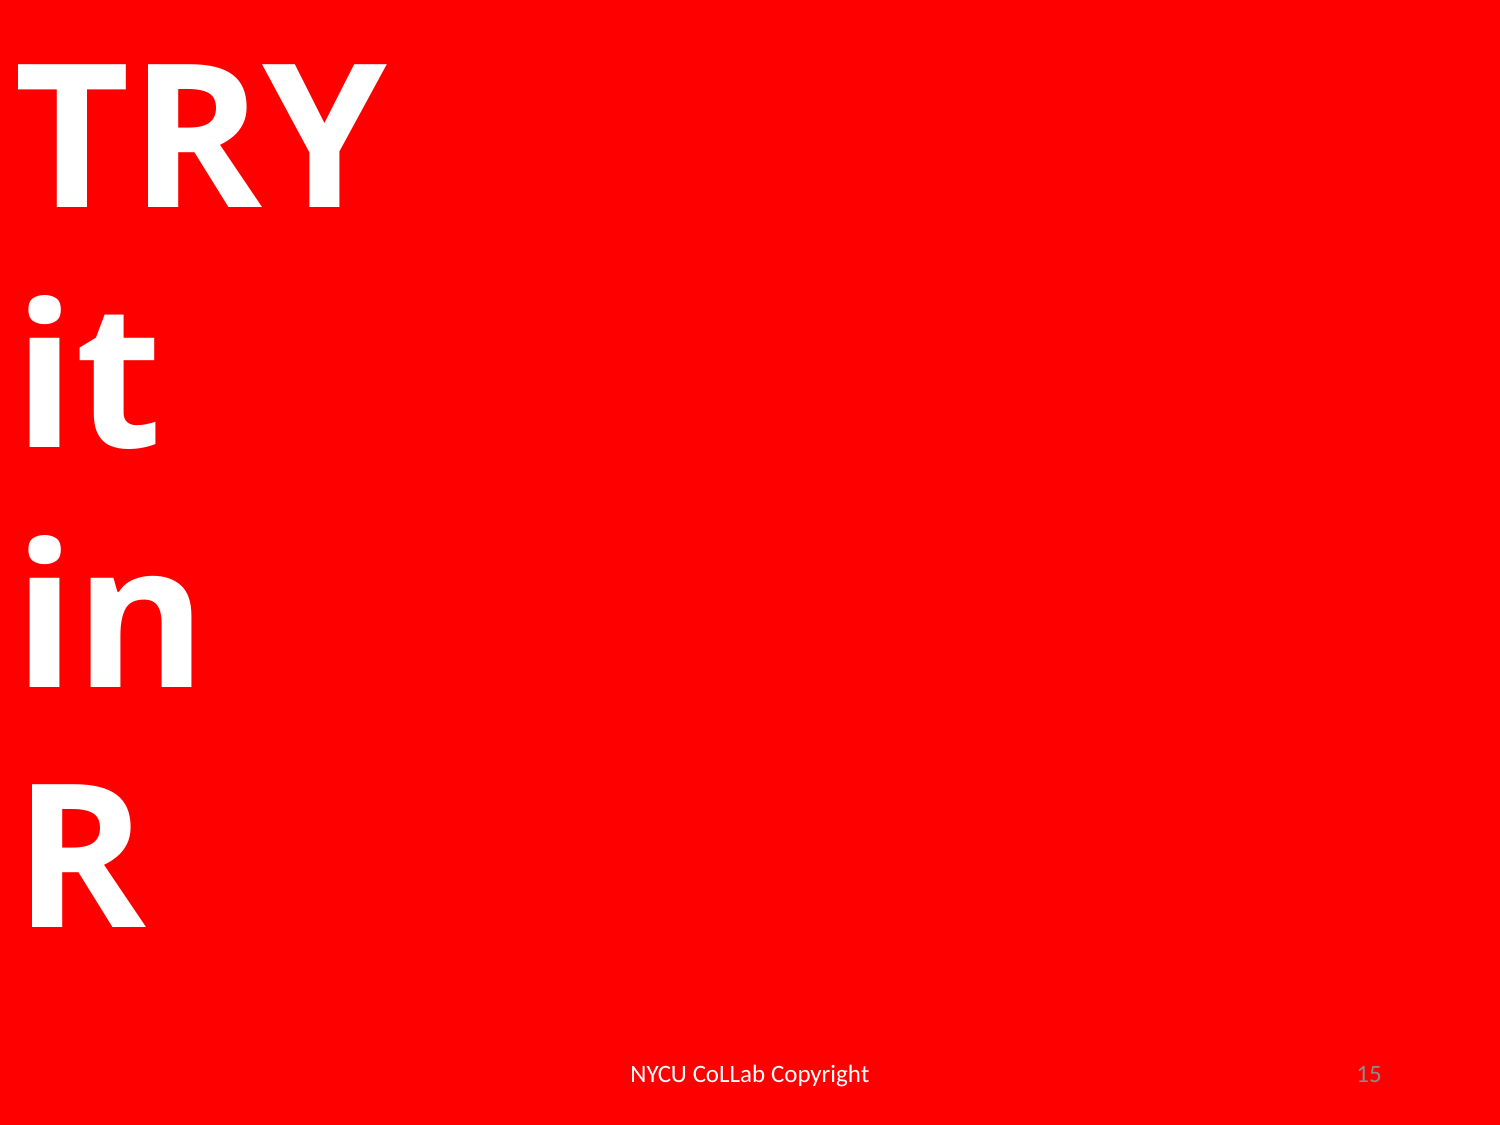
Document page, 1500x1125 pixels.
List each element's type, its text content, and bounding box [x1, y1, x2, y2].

text_box TRY it in R [0, 0, 1500, 1125]
